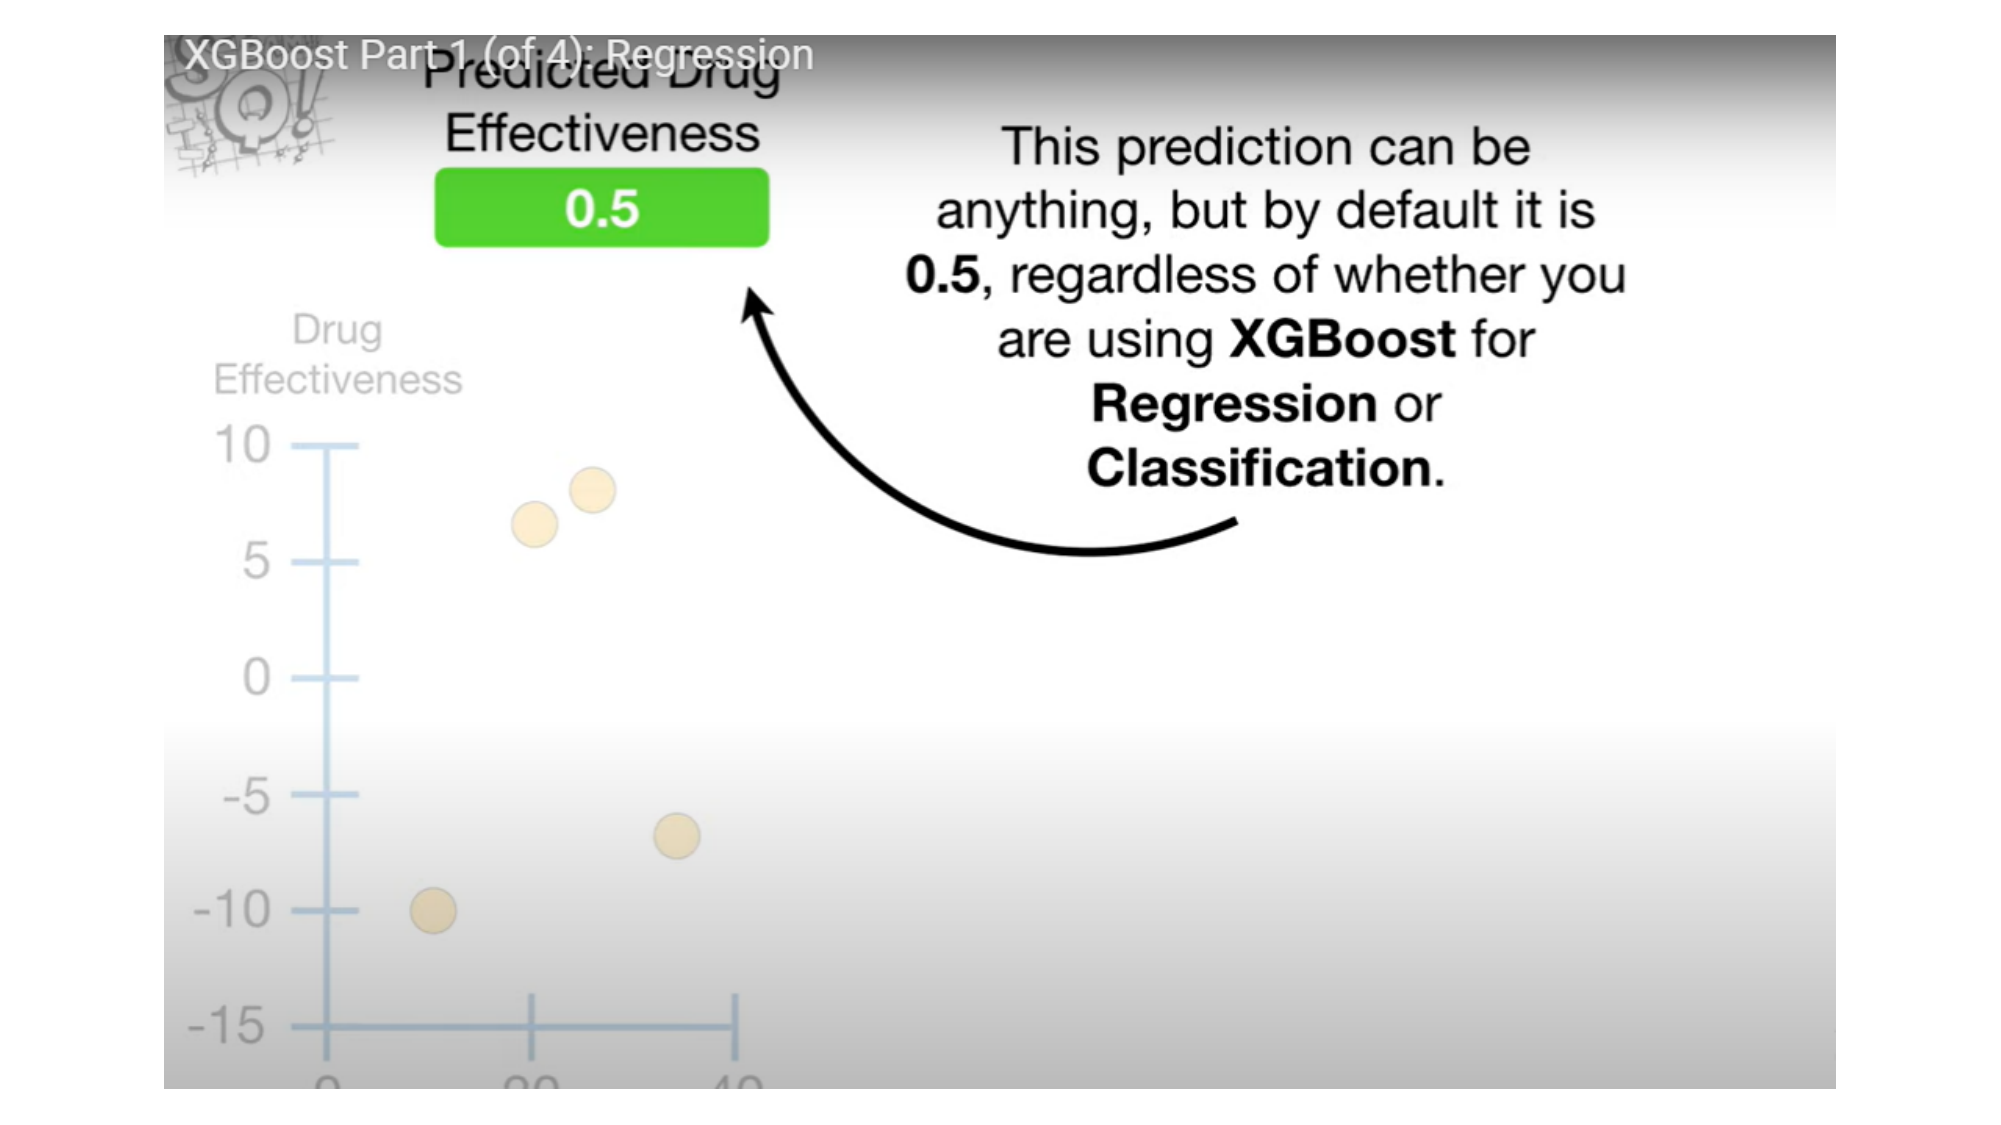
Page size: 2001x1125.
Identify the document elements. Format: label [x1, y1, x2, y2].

picture [164, 35, 1836, 1090]
